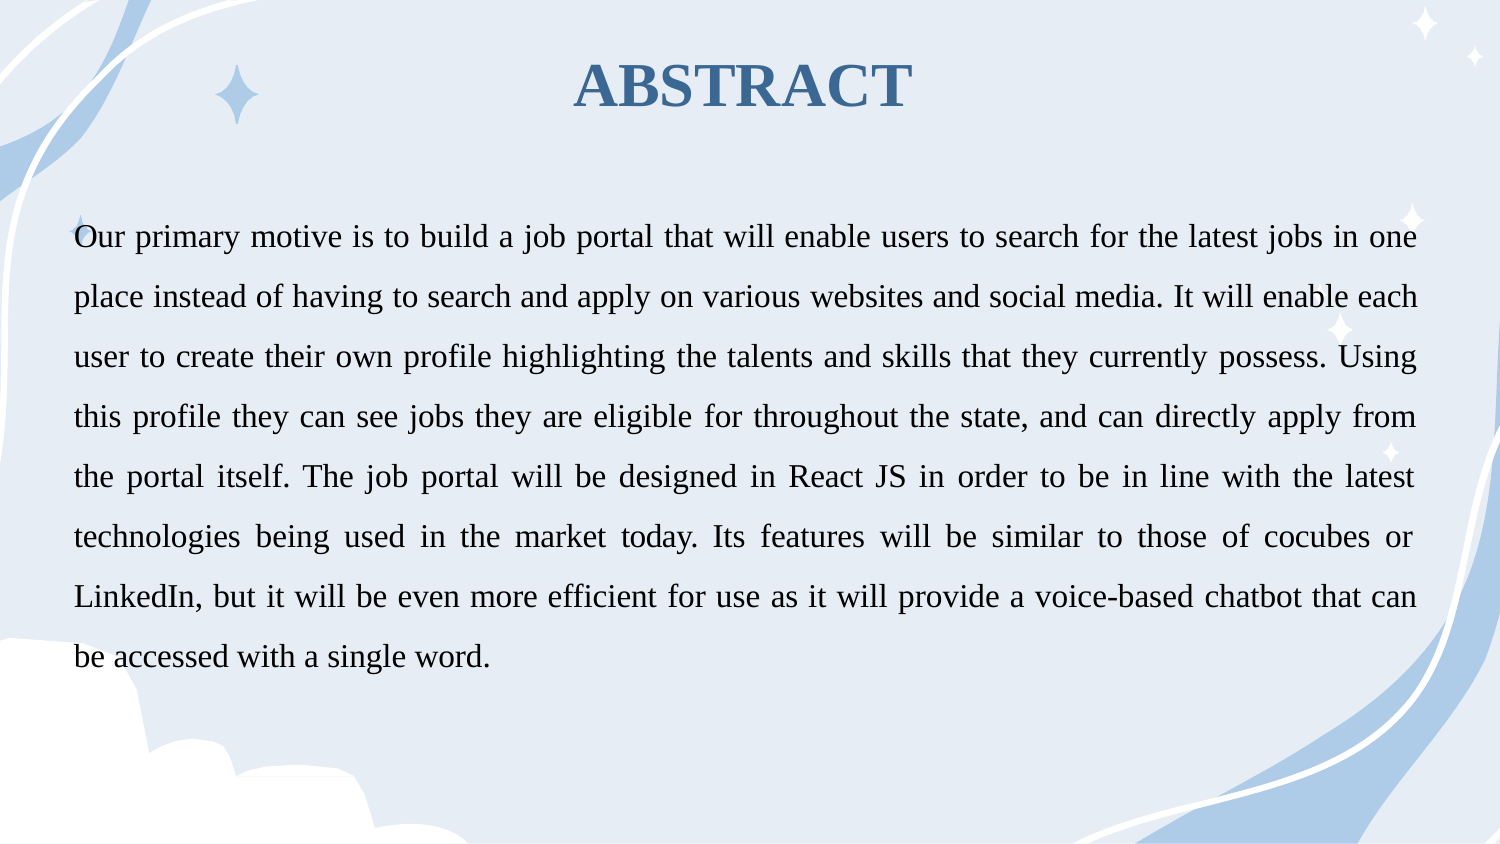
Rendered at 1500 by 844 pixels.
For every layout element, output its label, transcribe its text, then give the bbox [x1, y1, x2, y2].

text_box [1072, 321, 1500, 844]
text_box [0, 0, 258, 464]
title ABSTRACT [571, 42, 916, 186]
text_box [1466, 45, 1483, 67]
text_box [1412, 6, 1438, 40]
text_box [0, 637, 469, 844]
text_box Our primary motive is to build a job portal that will enable users to search for the latest jobs in one place instead of having to search and apply on various websites and social media. It will enable each user to create their own profile highlighting the talents and skills that they currently possess. Using this profile they can see jobs they are eligible for throughout the state, and can directly apply from the portal itself. The job portal will be designed in React JS in order to be in line with the latest technologies being used in the market today. Its features will be similar to those of cocubes or LinkedIn, but it will be even more efficient for use as it will provide a voice-based chatbot that can be accessed with a single word. [71, 192, 1429, 674]
